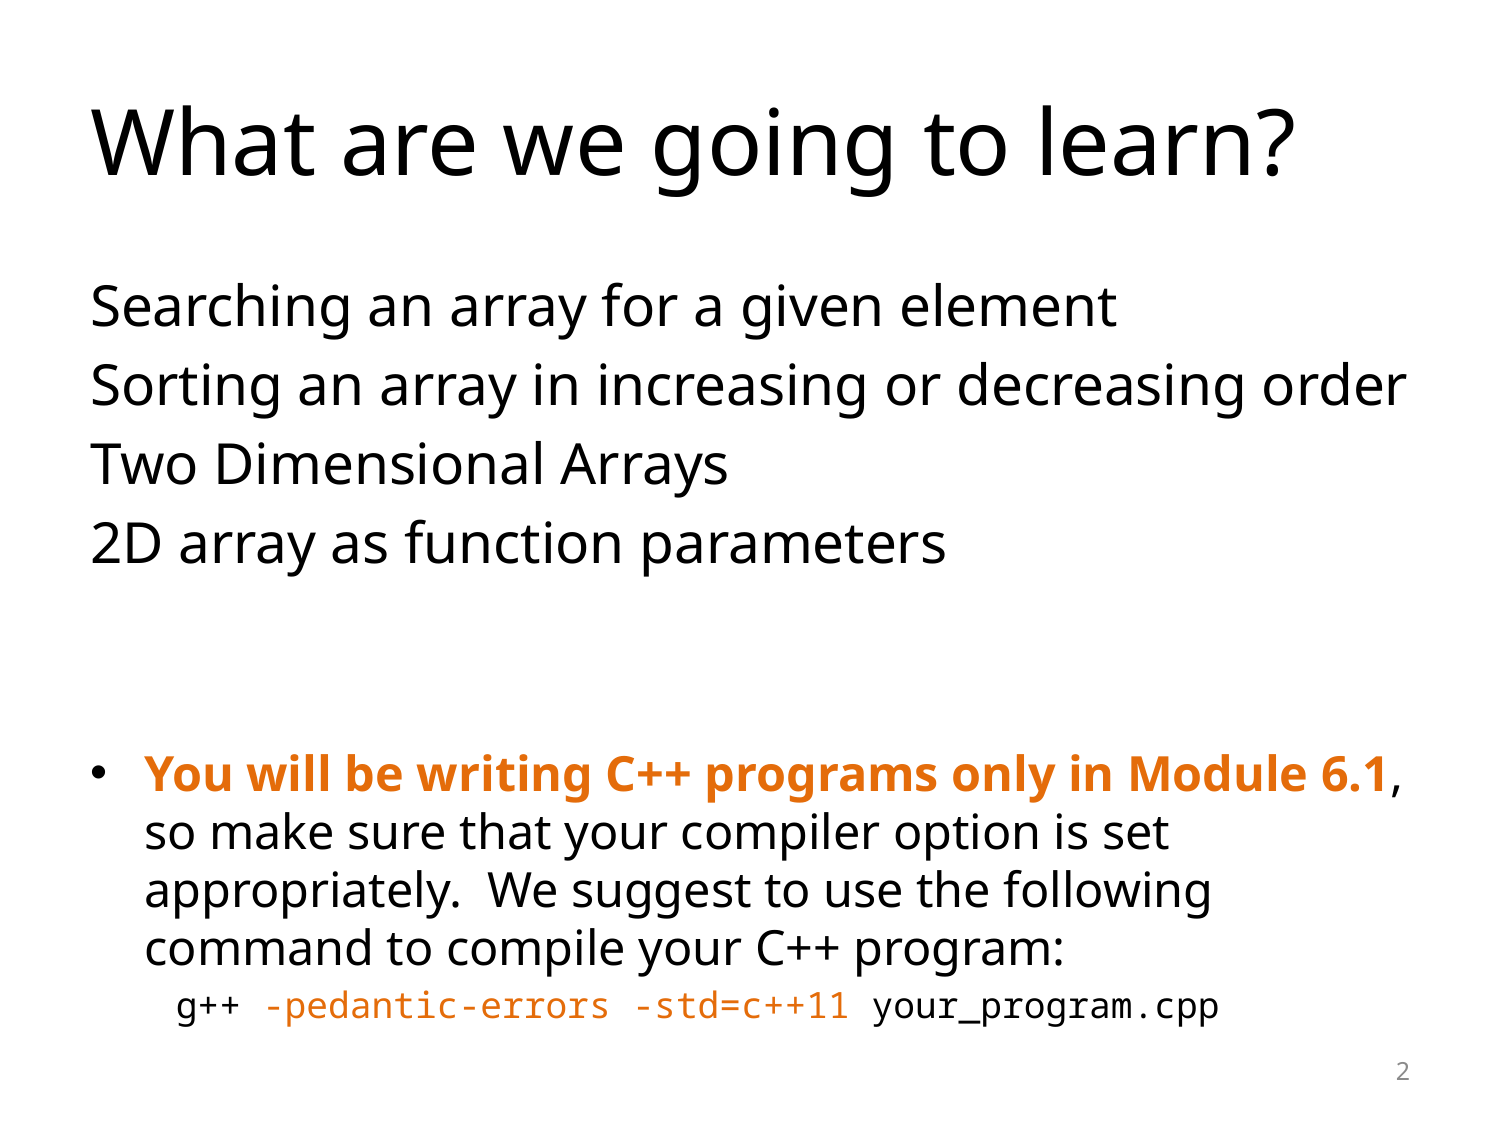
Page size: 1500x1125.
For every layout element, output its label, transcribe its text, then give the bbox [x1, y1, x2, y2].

list Searching an array for a given element Sorting an array in increasing or decreasing order Two Dimensional Arrays 2D array as function parameters You will be writing C++ programs only in Module 6.1, so make sure that your compiler option is set appropriately. We suggest to use the following command to compile your C++ program: g++ -pedantic-errors -std=c++11 your_program.cpp [75, 262, 1425, 1043]
slide_number 2 [1074, 1042, 1425, 1103]
title What are we going to learn? [75, 45, 1425, 233]
